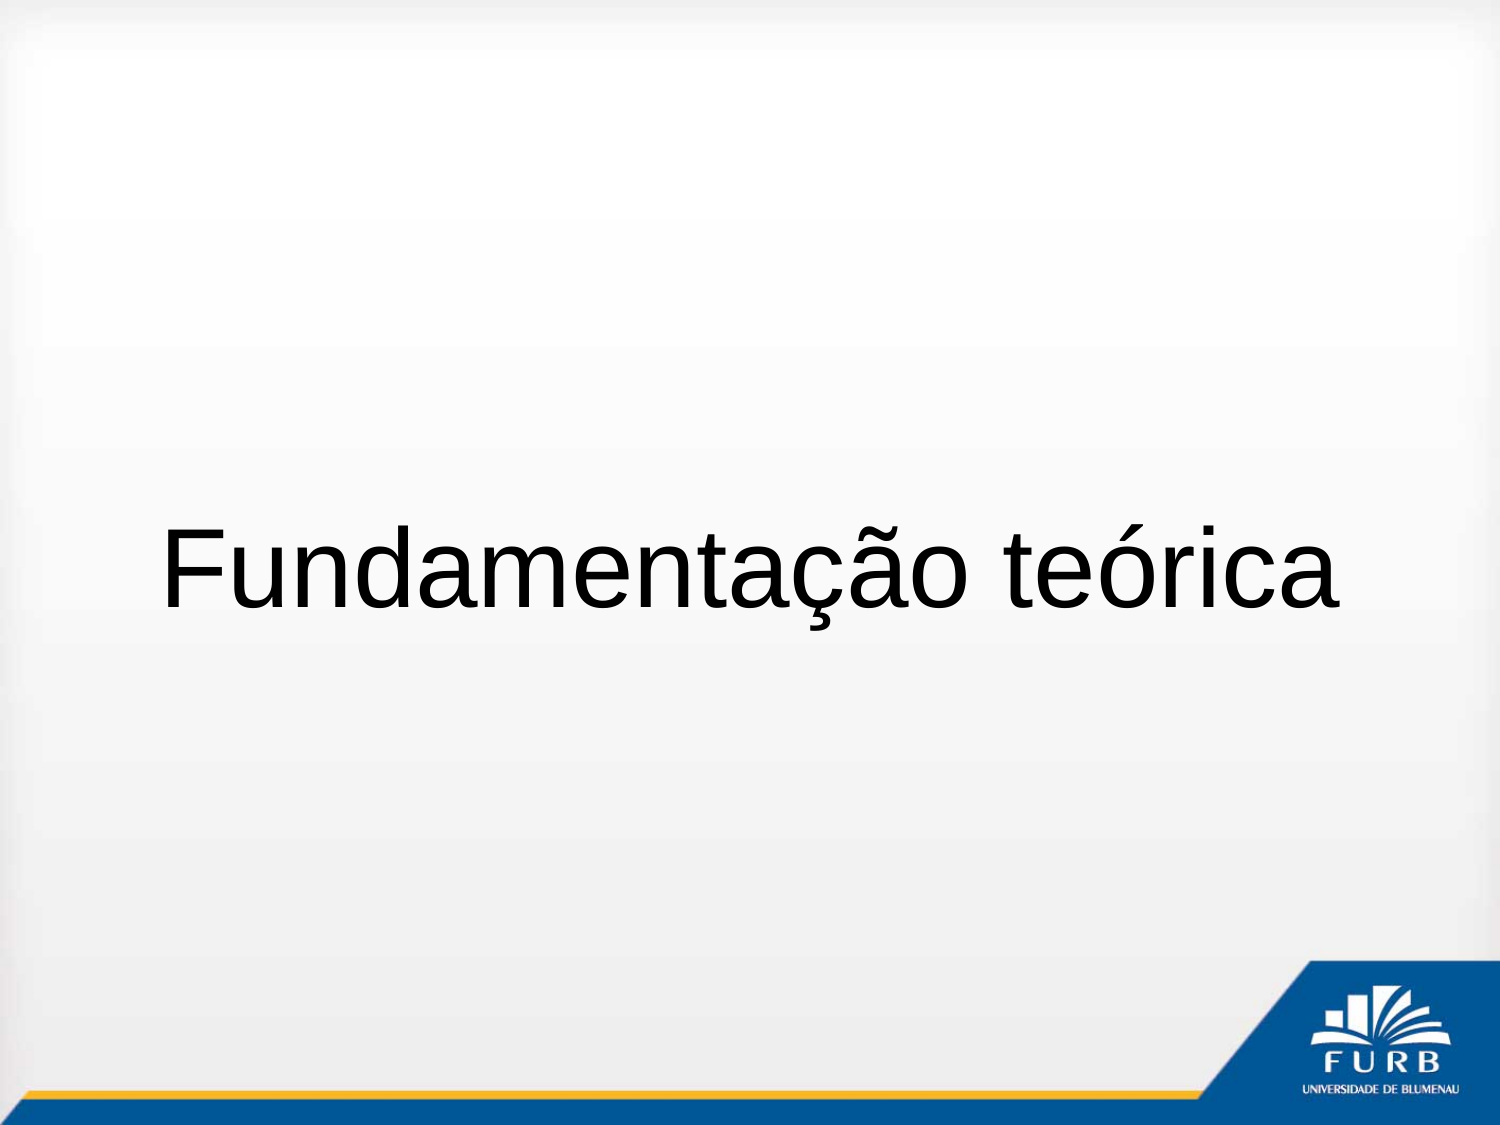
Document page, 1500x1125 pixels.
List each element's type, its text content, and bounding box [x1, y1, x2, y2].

title Fundamentação teórica [74, 468, 1426, 657]
picture [0, 0, 1500, 1125]
